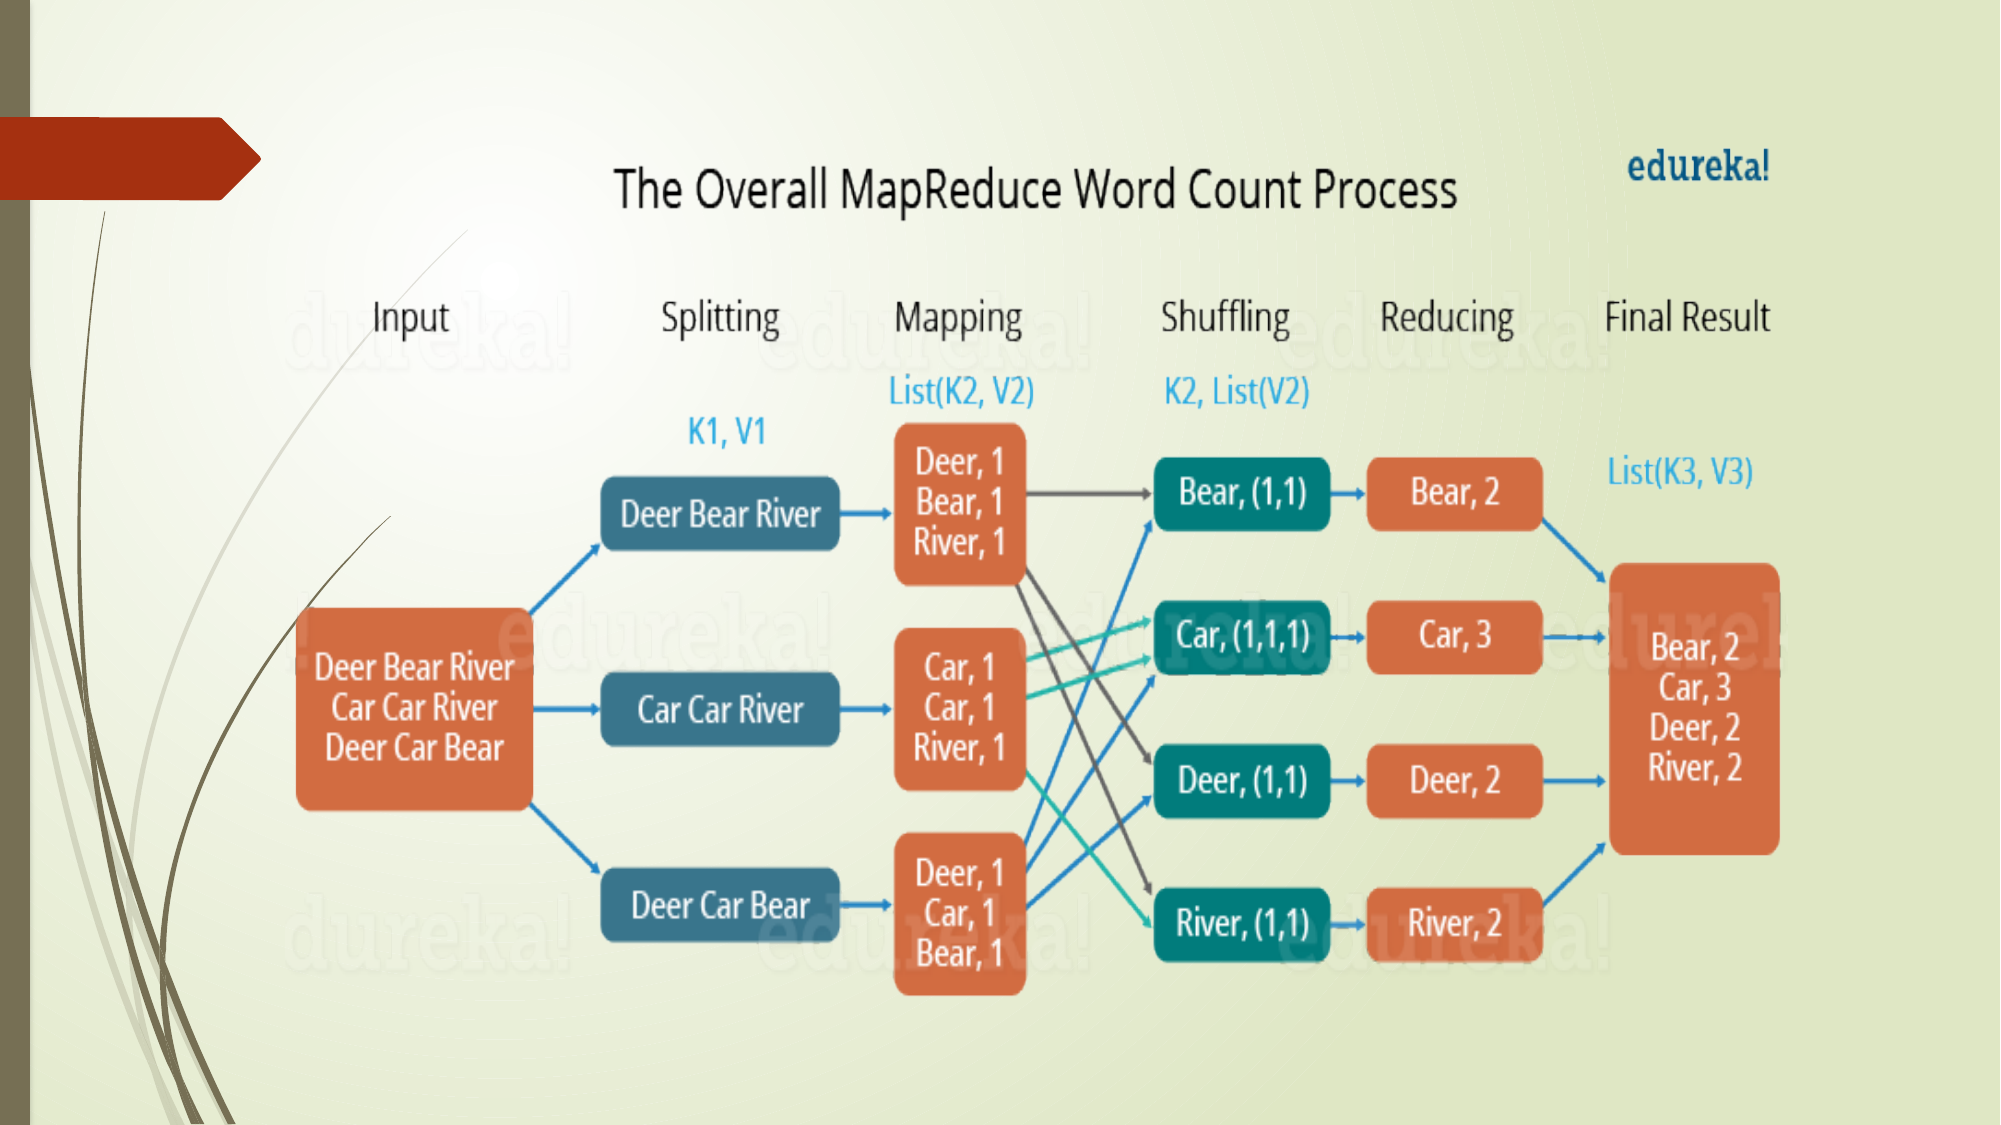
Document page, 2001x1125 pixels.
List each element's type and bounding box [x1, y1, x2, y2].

picture [284, 124, 1788, 1027]
